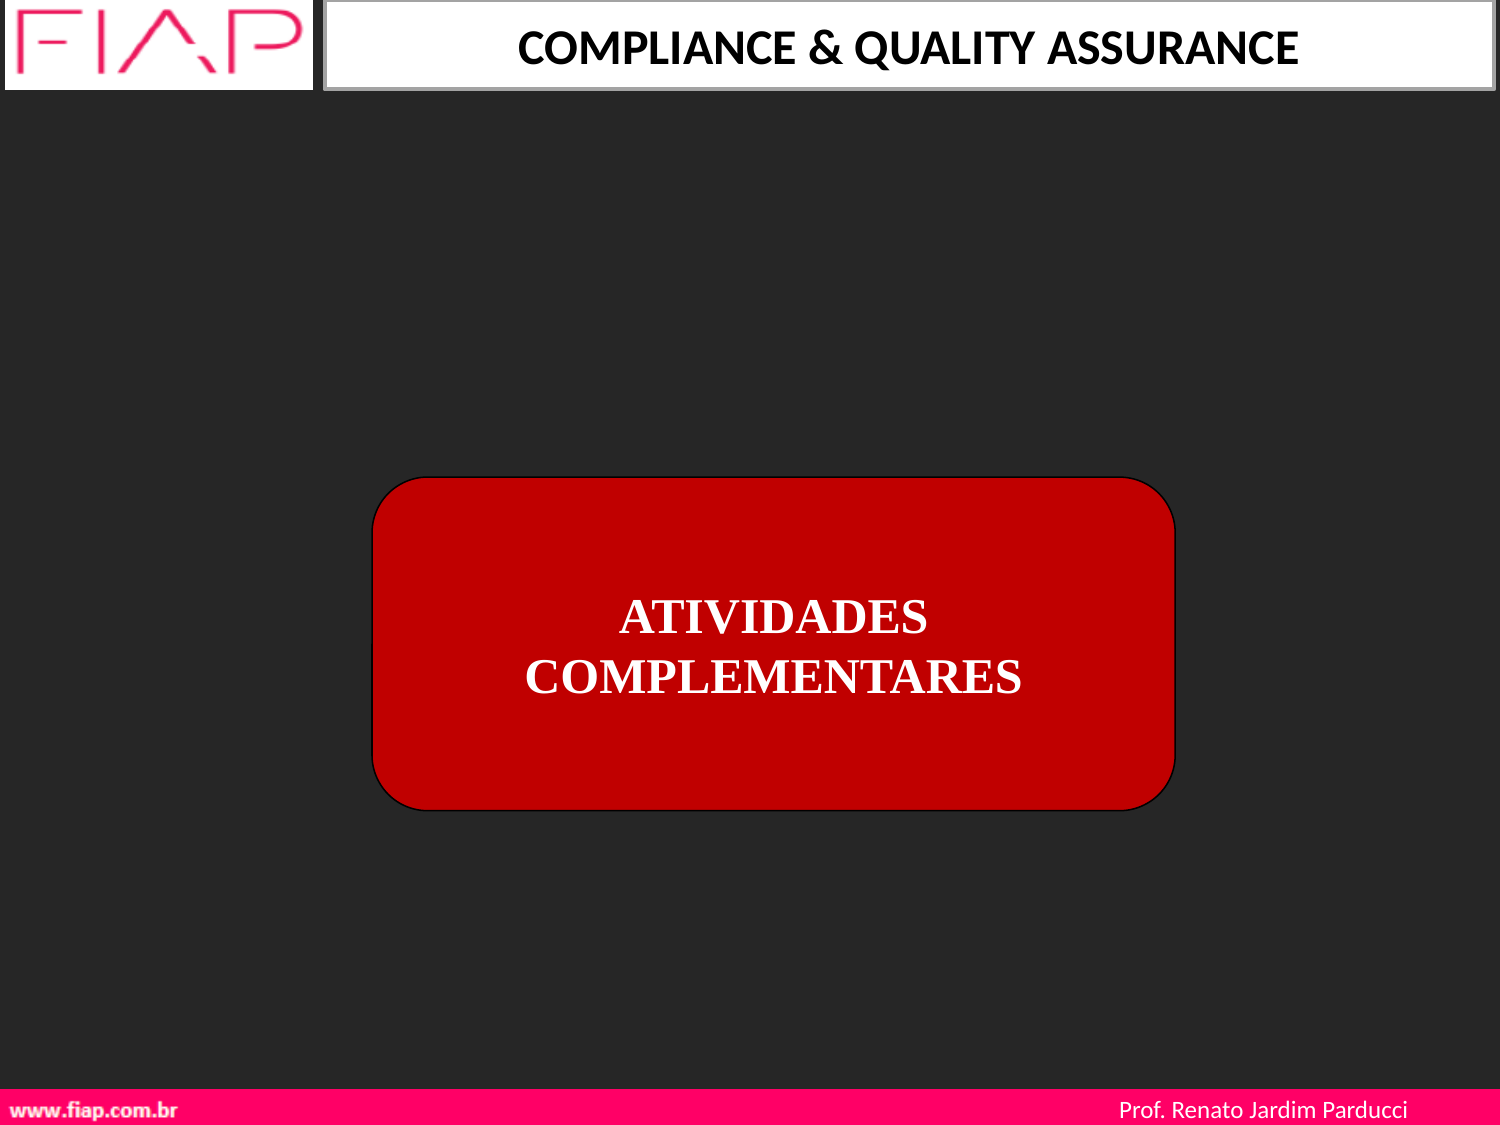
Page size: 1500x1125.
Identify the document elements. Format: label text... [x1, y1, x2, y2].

text_box ATIVIDADES COMPLEMENTARES [371, 477, 1176, 811]
